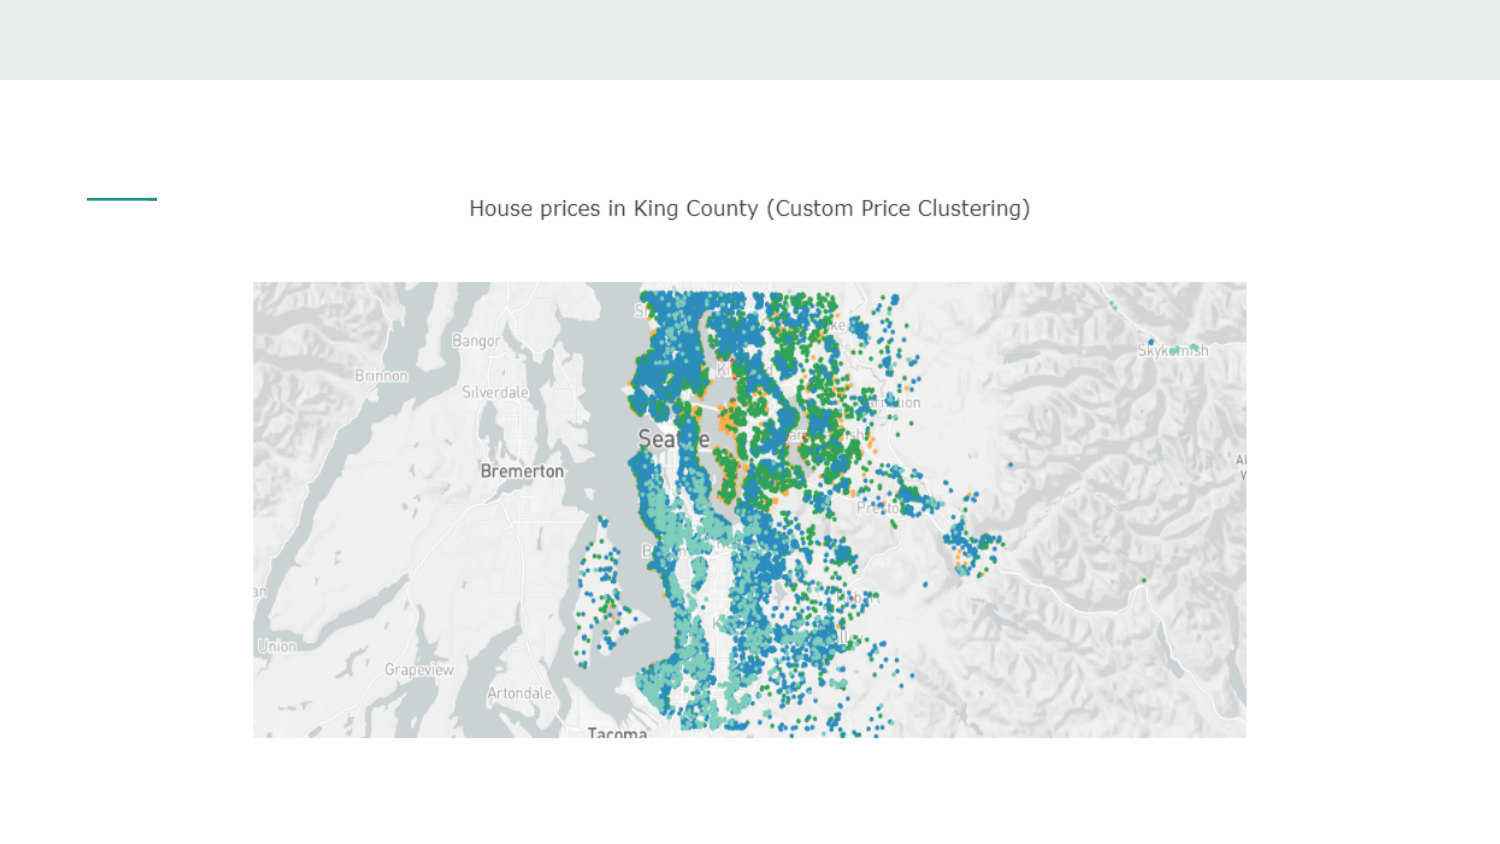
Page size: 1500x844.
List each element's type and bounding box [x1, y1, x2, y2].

picture [157, 149, 1343, 844]
